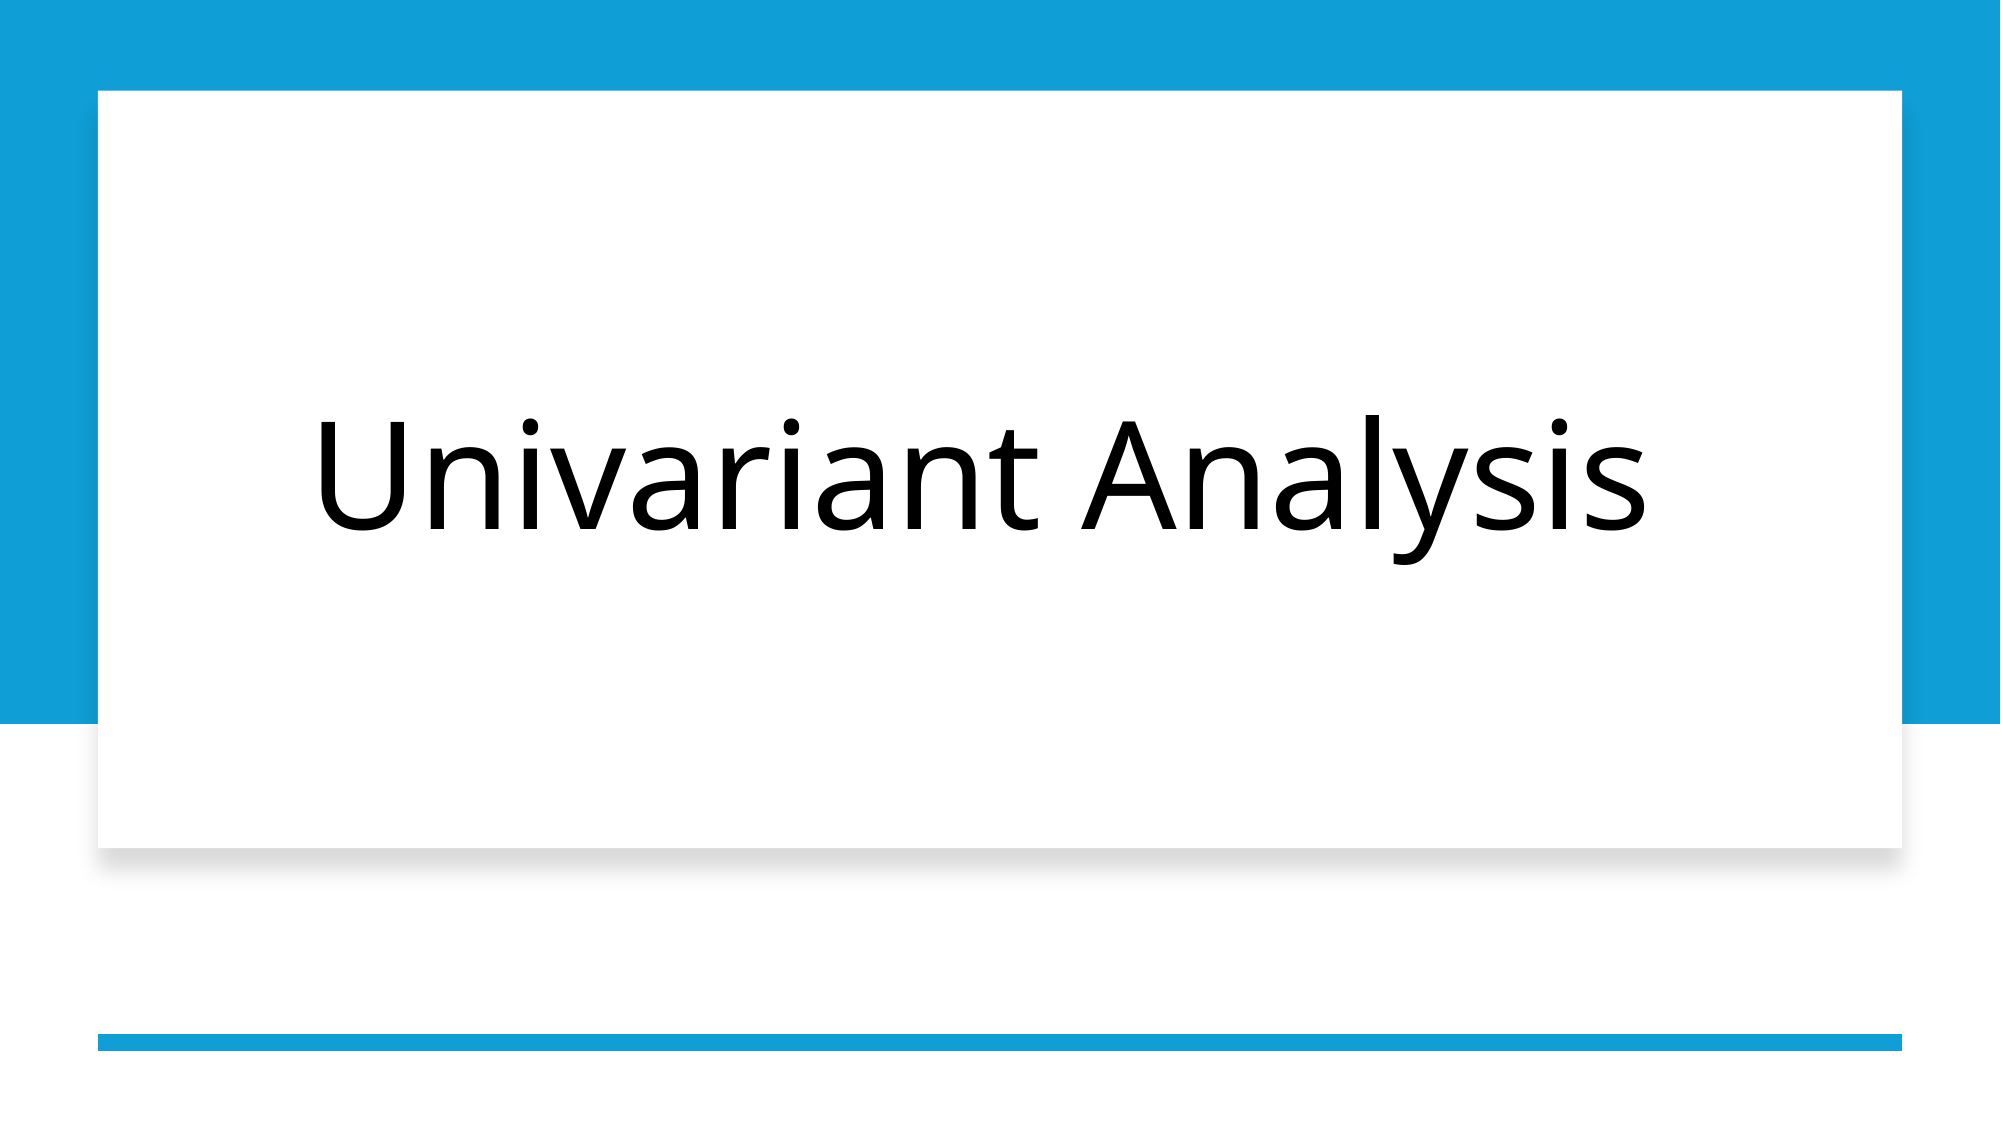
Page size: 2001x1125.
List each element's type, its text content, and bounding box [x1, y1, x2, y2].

text_box [96, 89, 1904, 850]
text_box [0, 725, 2000, 1125]
title Univariant Analysis [249, 212, 1750, 750]
text_box [0, 0, 2000, 725]
